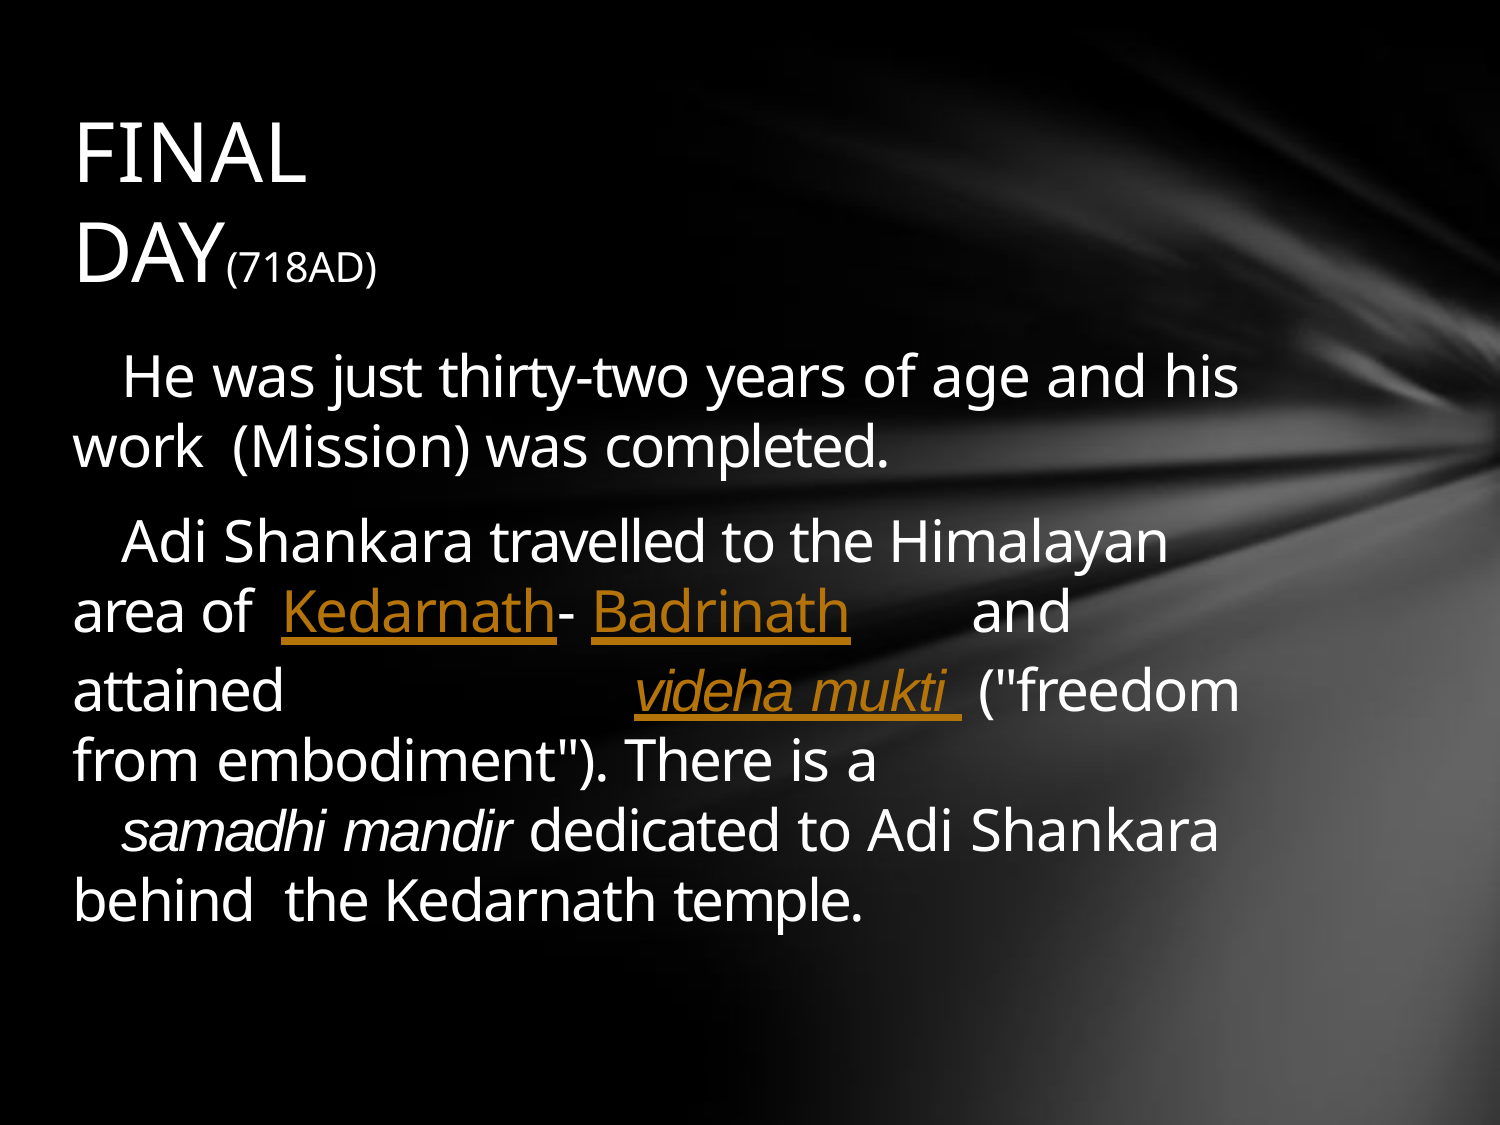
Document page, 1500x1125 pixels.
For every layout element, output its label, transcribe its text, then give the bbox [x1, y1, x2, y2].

title FINAL DAY(718AD) [70, 97, 598, 300]
text_box He was just thirty-two years of age and his work (Mission) was completed. Adi Shankara travelled to the Himalayan area of Kedarnath- Badrinath and attained videha mukti ("freedom from embodiment"). There is a samadhi mandir dedicated to Adi Shankara behind the Kedarnath temple. [70, 336, 1302, 933]
picture [0, 0, 1500, 1125]
